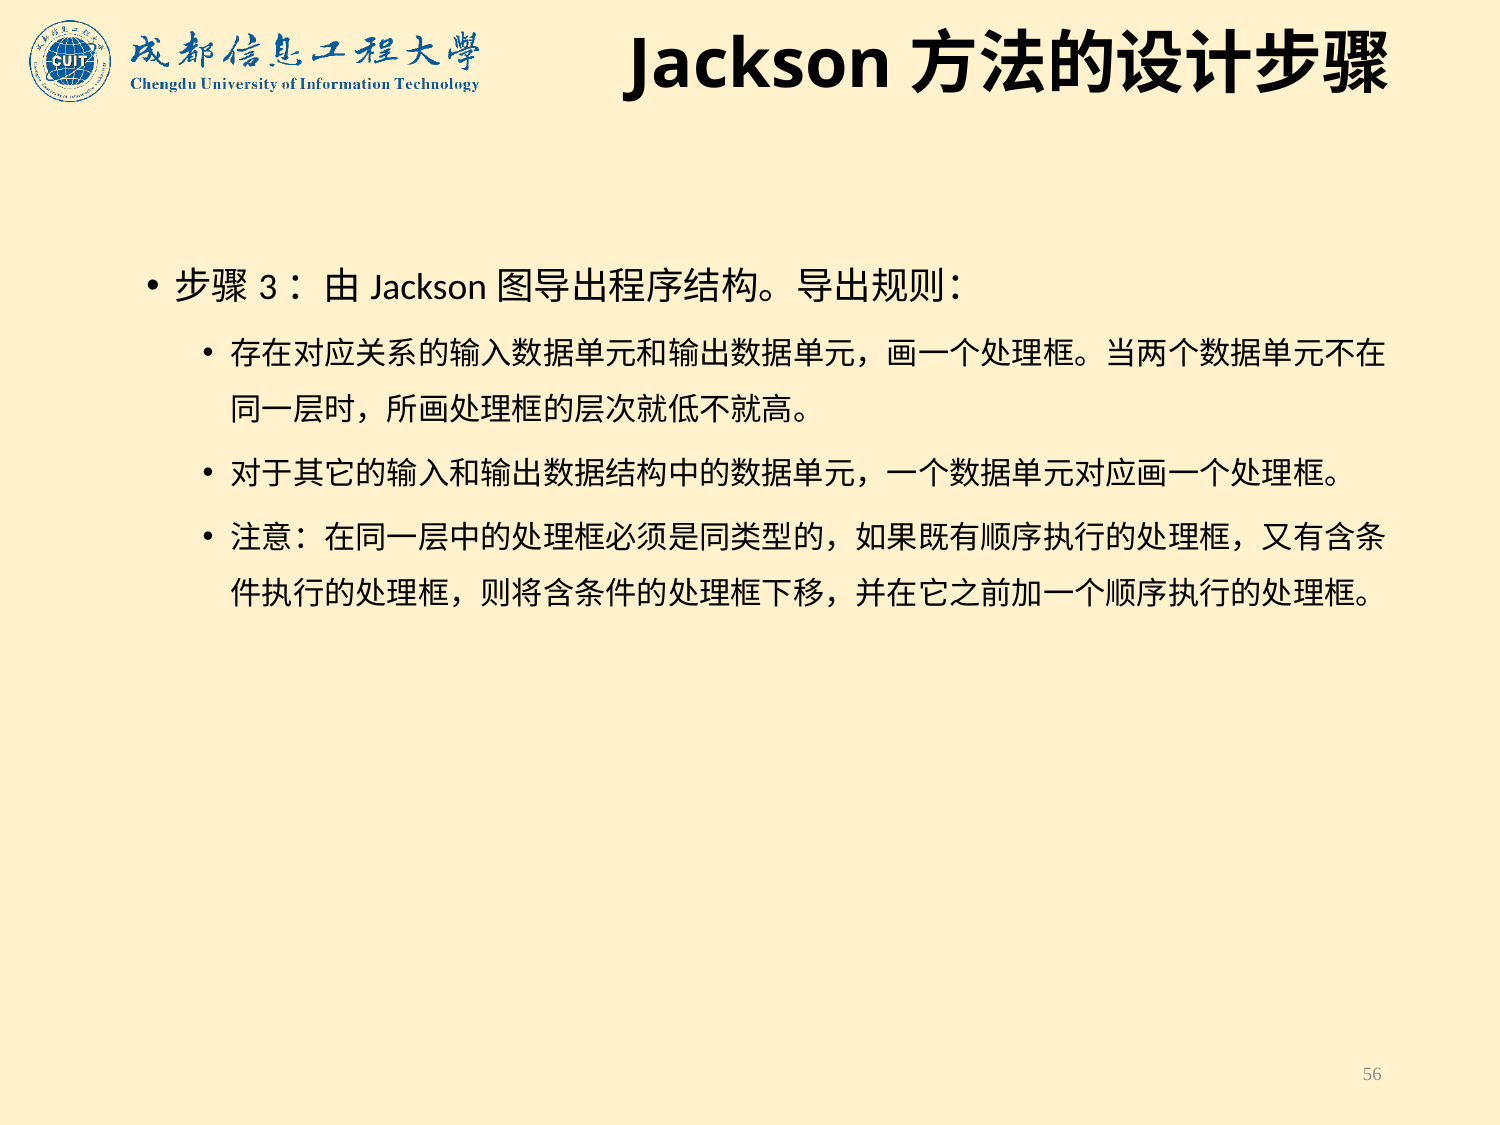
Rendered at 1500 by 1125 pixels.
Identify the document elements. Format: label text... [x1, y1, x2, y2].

slide_number 56 [1059, 1042, 1397, 1103]
list 步骤3：由Jackson图导出程序结构。导出规则： 存在对应关系的输入数据单元和输出数据单元，画一个处理框。当两个数据单元不在同一层时，所画处理框的层次就低不就高。 对于其它的输入和输出数据结构中的数据单元，一个数据单元对应画一个处理框。 注意：在同一层中的处理框必须是同类型的，如果既有顺序执行的处理框，又有含条件执行的处理框，则将含条件的处理框下移，并在它之前加一个顺序执行的处理框。 [75, 231, 1425, 1035]
picture [29, 20, 112, 102]
title Jackson方法的设计步骤 [112, 20, 1406, 110]
